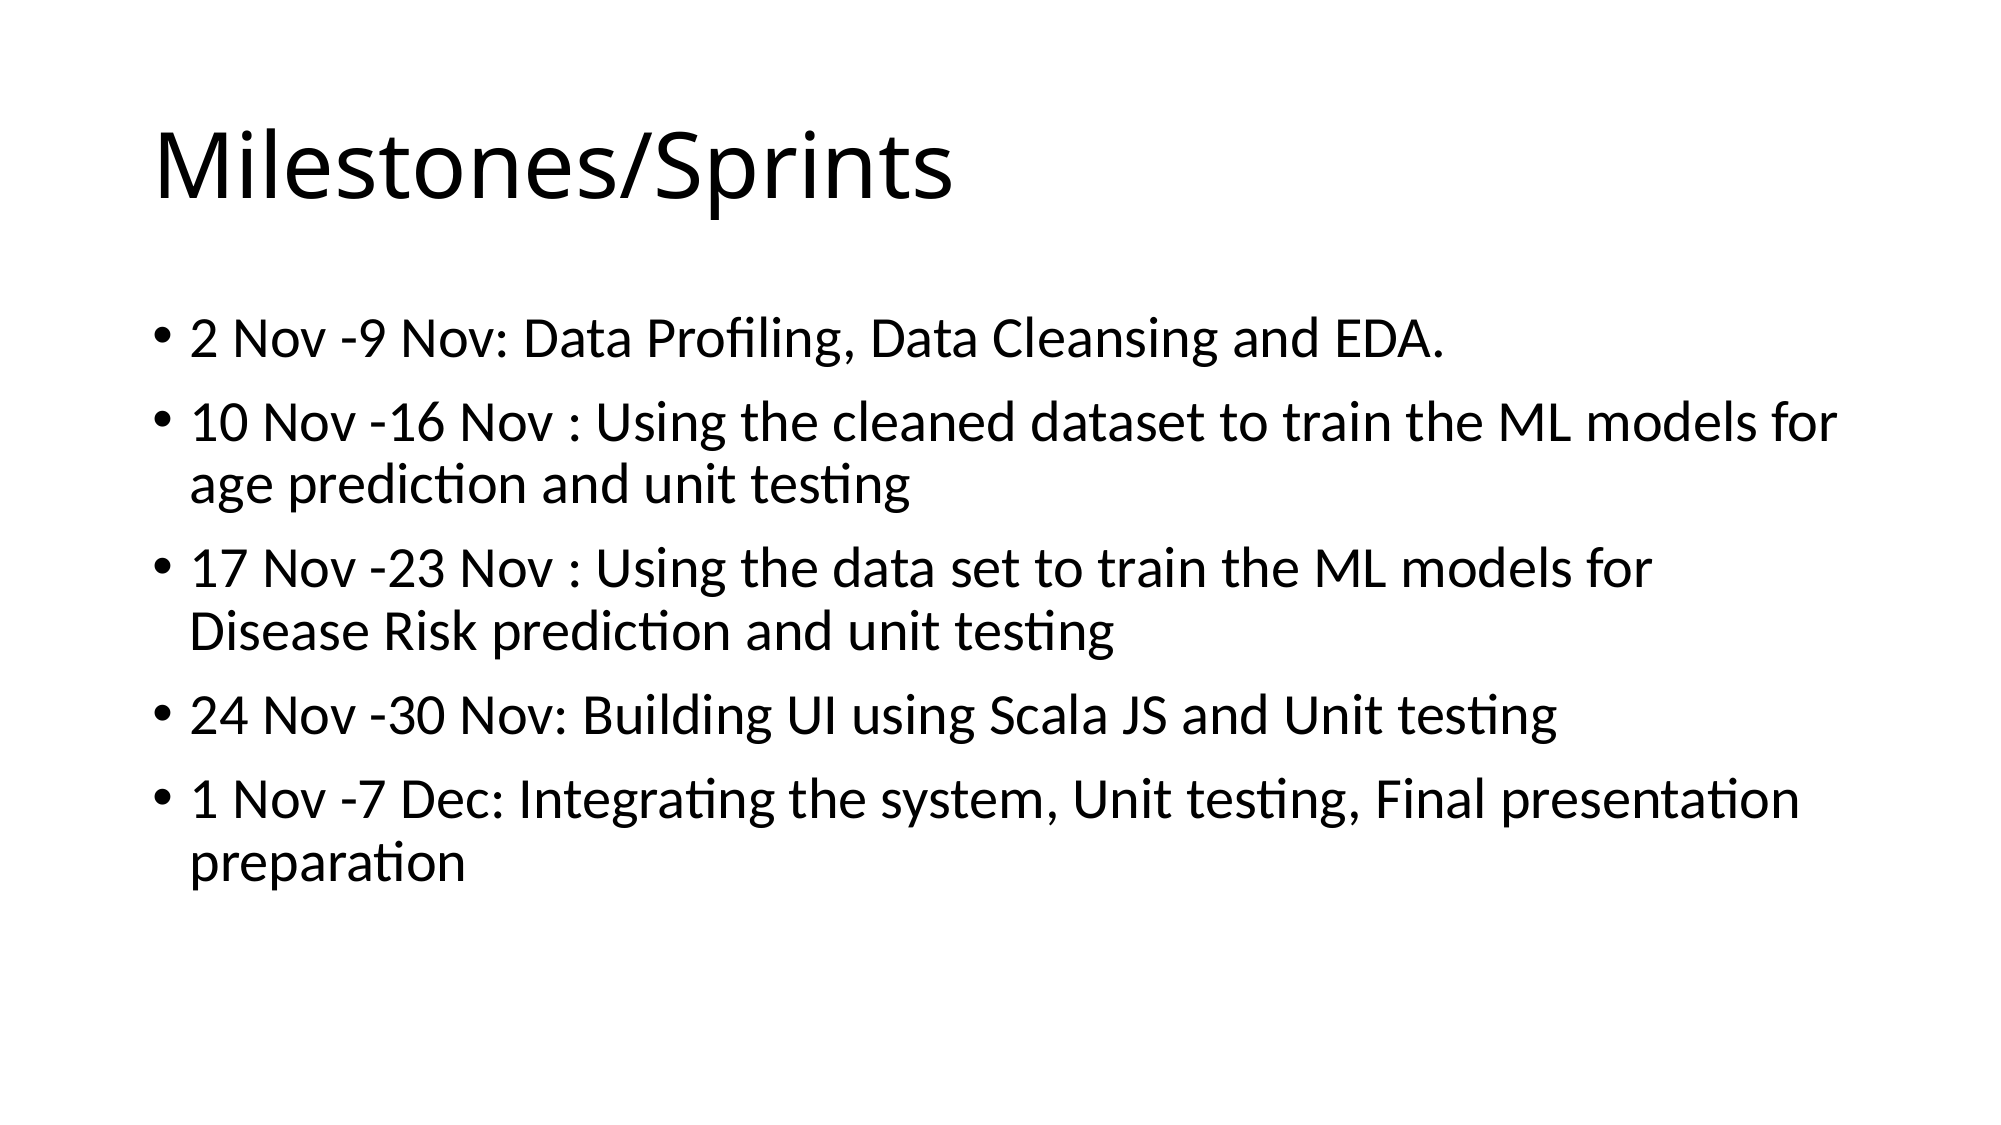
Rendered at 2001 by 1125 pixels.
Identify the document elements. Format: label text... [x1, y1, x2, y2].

list 2 Nov -9 Nov: Data Profiling, Data Cleansing and EDA. 10 Nov -16 Nov : Using the cleaned dataset to train the ML models for age prediction and unit testing 17 Nov -23 Nov : Using the data set to train the ML models for Disease Risk prediction and unit testing 24 Nov -30 Nov: Building UI using Scala JS and Unit testing 1 Nov -7 Dec: Integrating the system, Unit testing, Final presentation preparation [137, 299, 1863, 1014]
title Milestones/Sprints [137, 59, 1863, 278]
